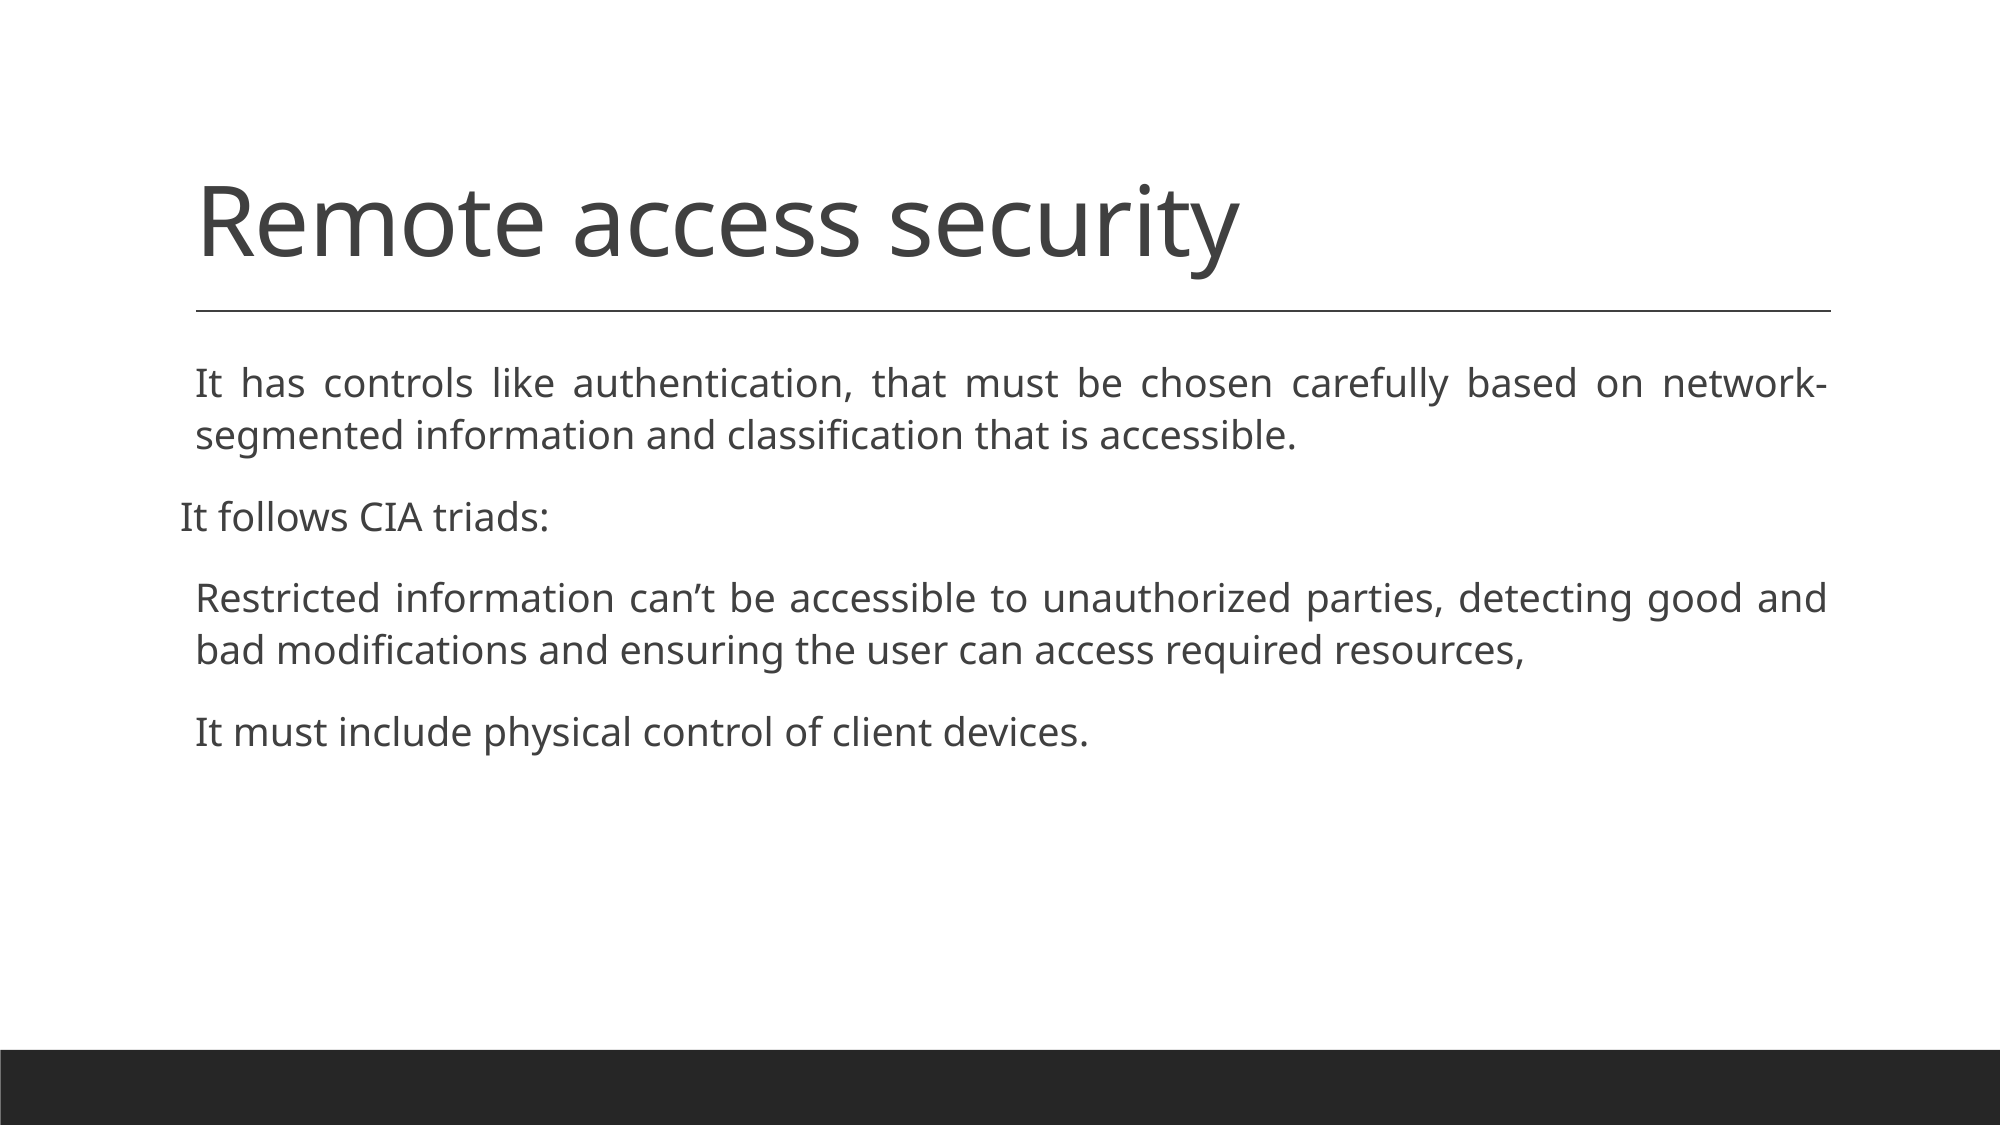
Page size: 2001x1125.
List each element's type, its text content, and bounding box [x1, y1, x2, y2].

title Remote access security [180, 47, 1830, 285]
list It has controls like authentication, that must be chosen carefully based on network-segmented information and classification that is accessible. It follows CIA triads: Restricted information can’t be accessible to unauthorized parties, detecting good and bad modifications and ensuring the user can access required resources, It must include physical control of client devices. [180, 345, 1830, 963]
